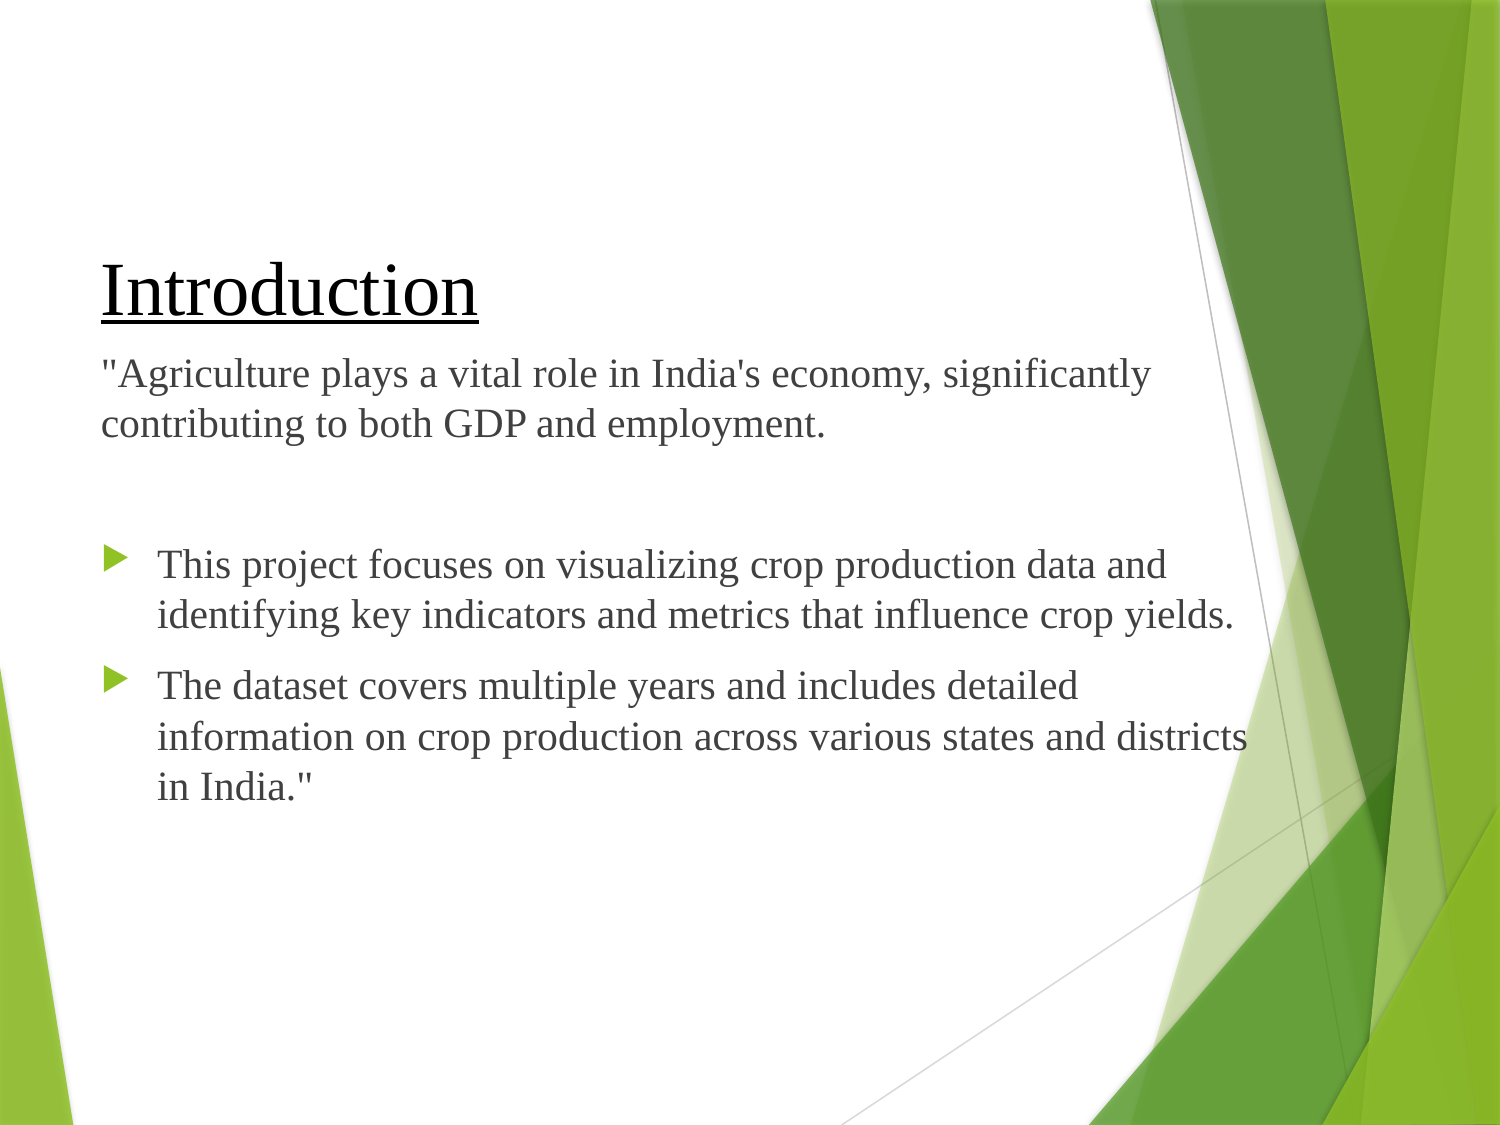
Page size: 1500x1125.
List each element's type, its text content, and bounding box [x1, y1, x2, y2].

title Introduction [85, 172, 748, 338]
list "Agriculture plays a vital role in India's economy, significantly contributing to both GDP and employment. This project focuses on visualizing crop production data and identifying key indicators and metrics that influence crop yields. The dataset covers multiple years and includes detailed information on crop production across various states and districts in India." [85, 338, 1273, 986]
